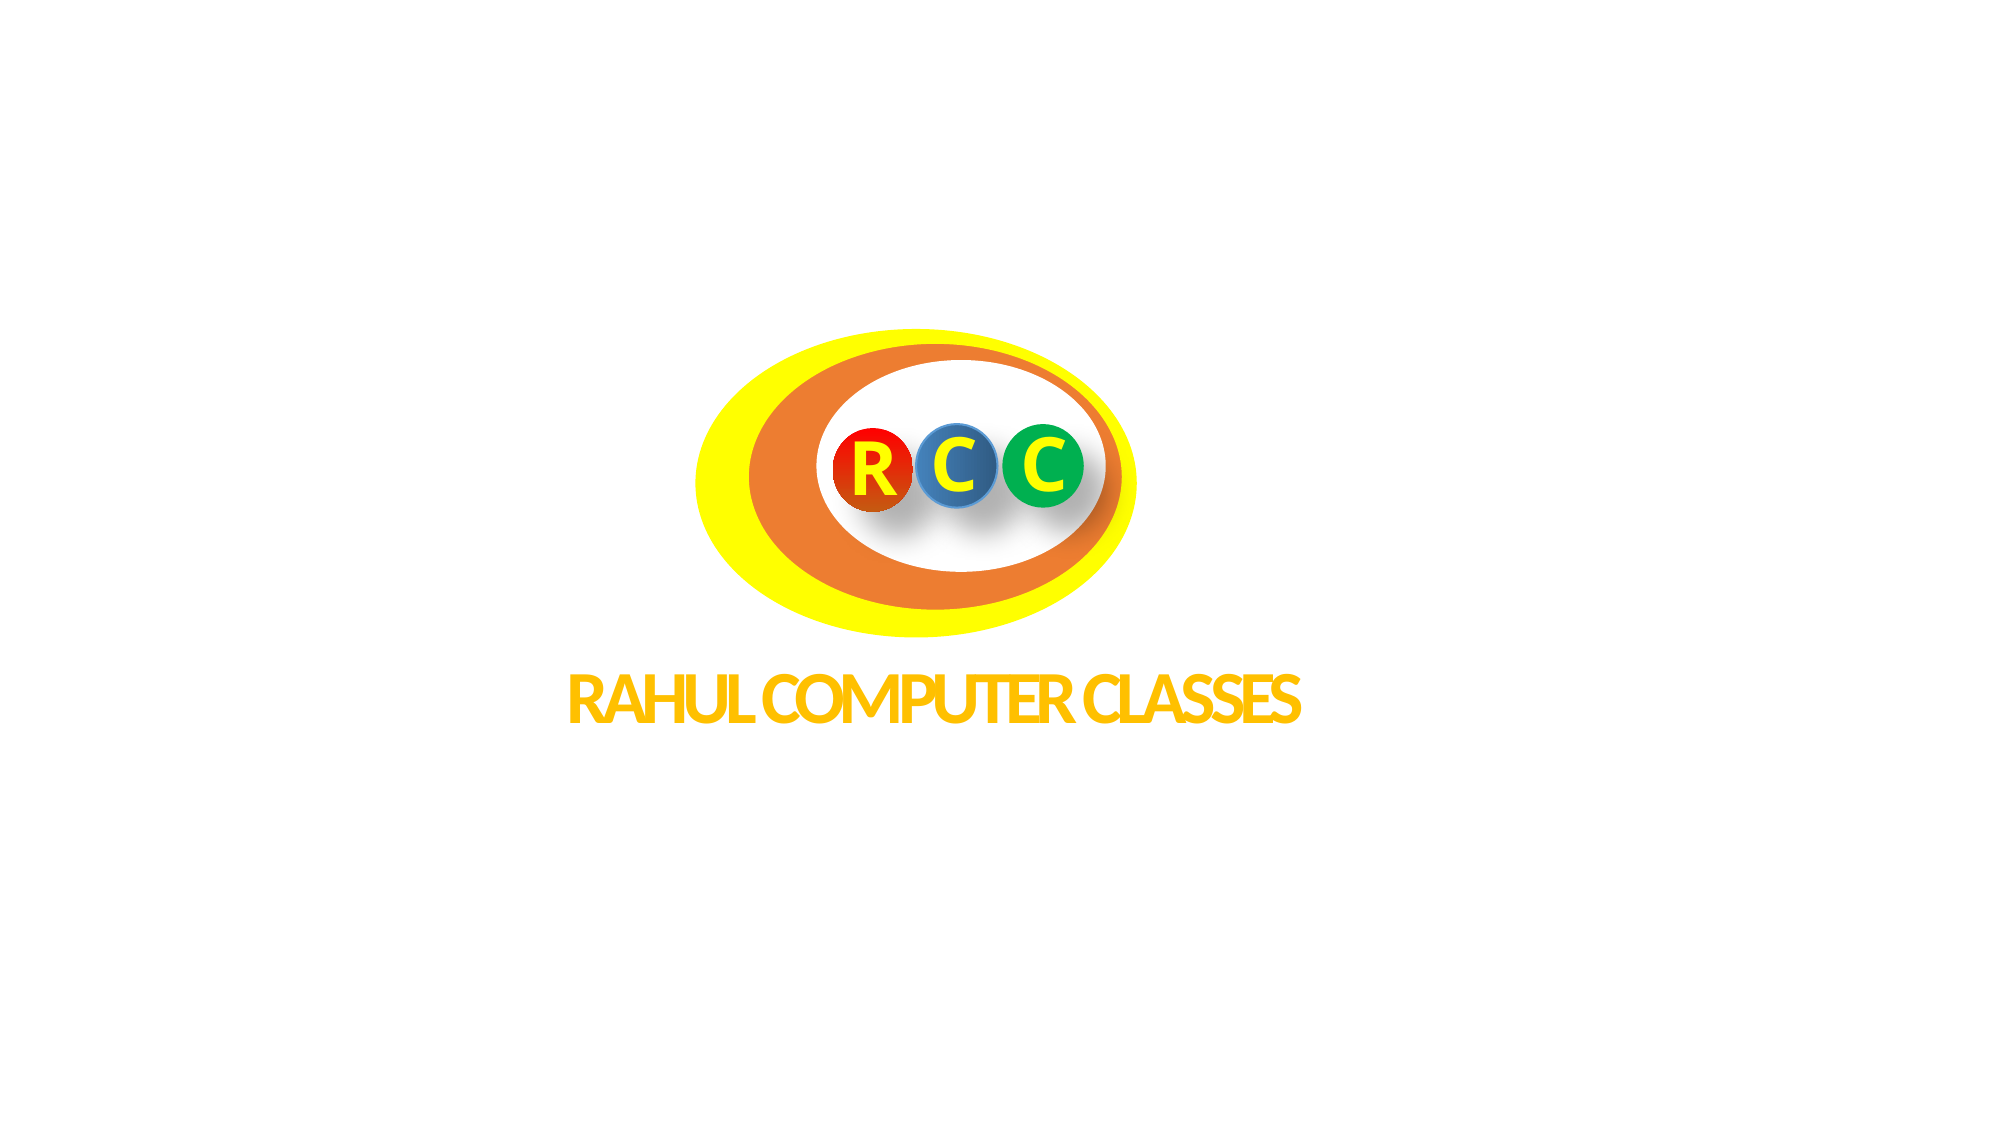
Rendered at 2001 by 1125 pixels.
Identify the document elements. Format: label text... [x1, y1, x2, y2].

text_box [696, 329, 1136, 637]
text_box RAHUL COMPUTER CLASSES [551, 641, 1320, 747]
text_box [906, 409, 996, 516]
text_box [826, 412, 921, 519]
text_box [996, 409, 1093, 516]
